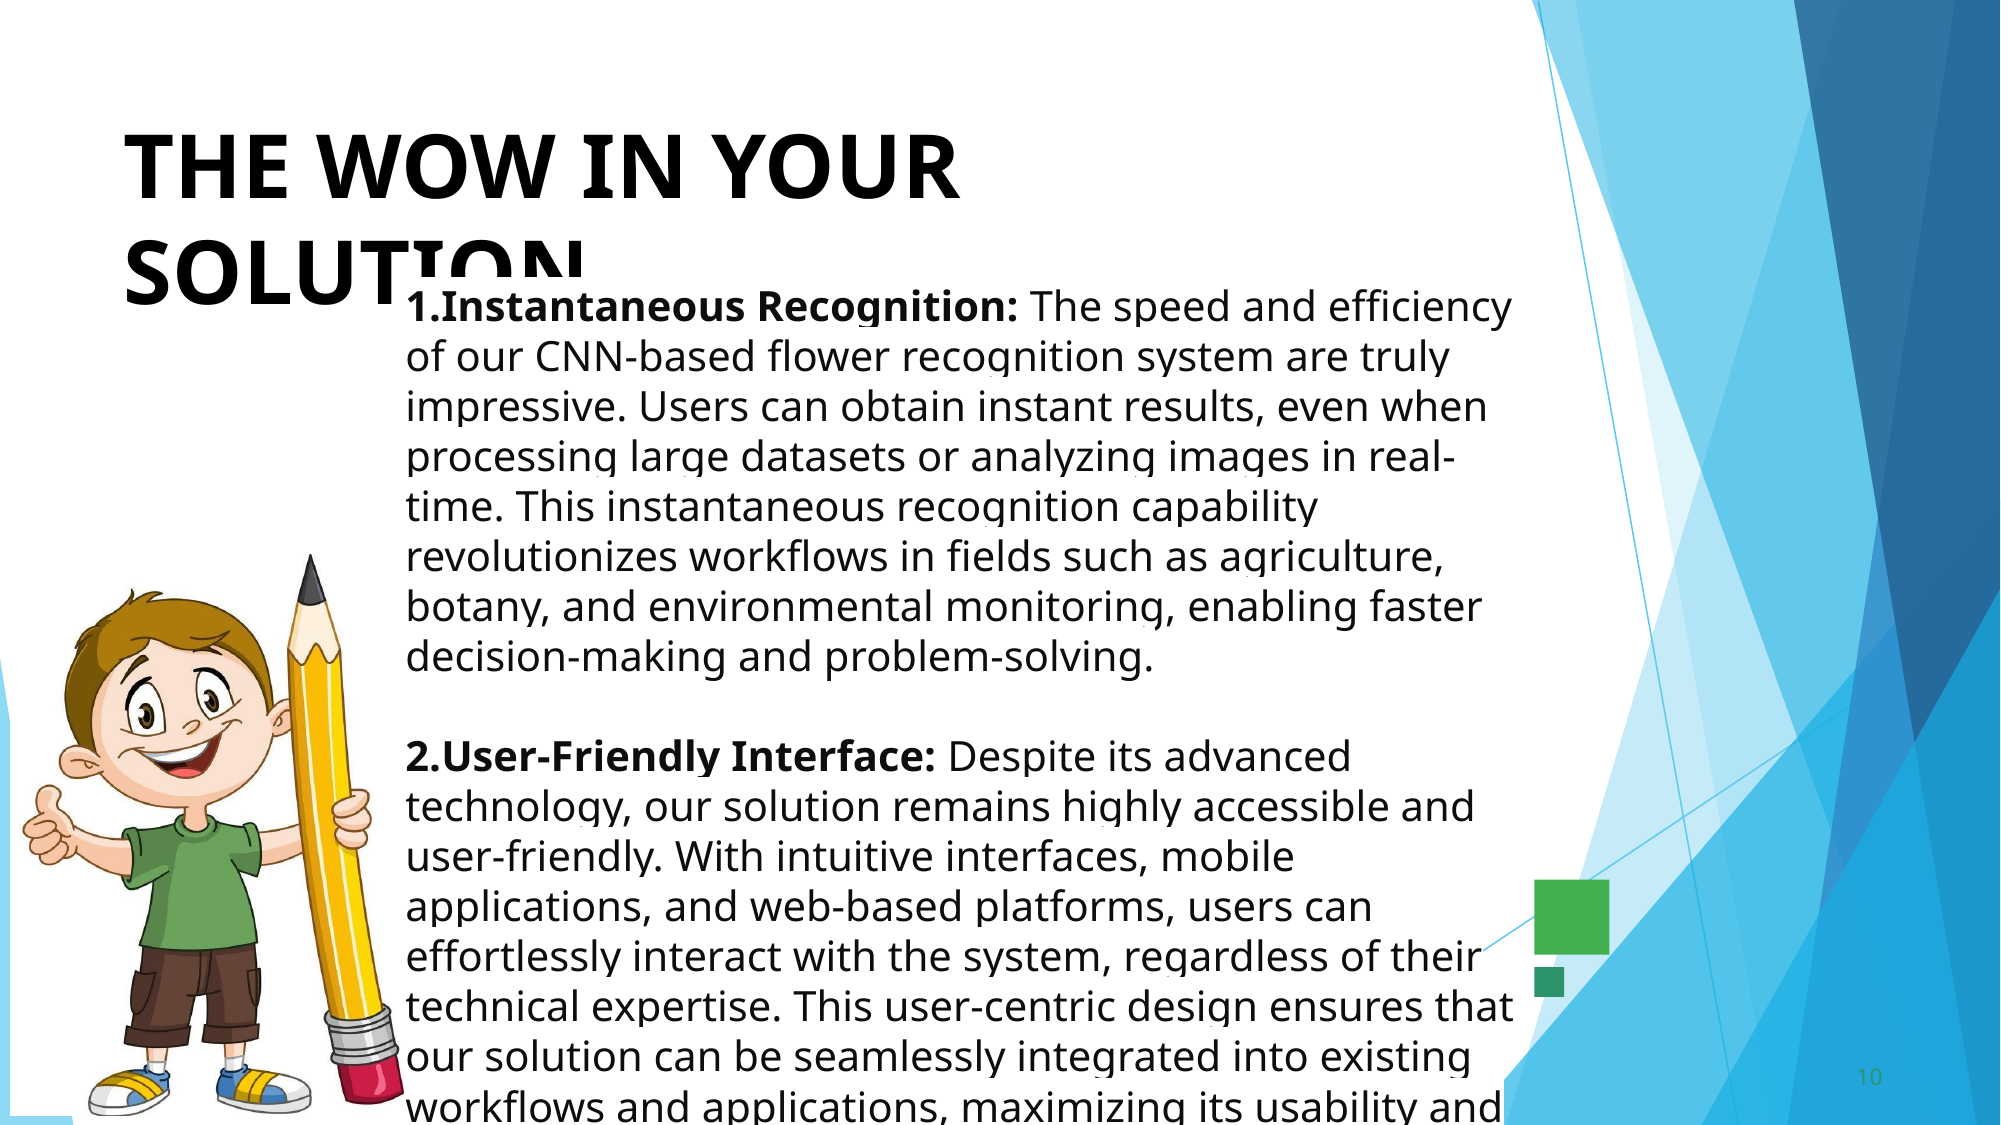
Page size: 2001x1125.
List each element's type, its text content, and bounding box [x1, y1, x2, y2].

text_box Instantaneous Recognition: The speed and efficiency of our CNN-based flower recognition system are truly impressive. Users can obtain instant results, even when processing large datasets or analyzing images in real-time. This instantaneous recognition capability revolutionizes workflows in fields such as agriculture, botany, and environmental monitoring, enabling faster decision-making and problem-solving. User-Friendly Interface: Despite its advanced technology, our solution remains highly accessible and user-friendly. With intuitive interfaces, mobile applications, and web-based platforms, users can effortlessly interact with the system, regardless of their technical expertise. This user-centric design ensures that our solution can be seamlessly integrated into existing workflows and applications, maximizing its usability and impact. [390, 272, 1564, 1125]
text_box 10 [1849, 1061, 1888, 1095]
title THE WOW IN YOUR SOLUTION [121, 107, 1359, 323]
text_box [1564, 879, 1610, 955]
picture [10, 554, 416, 1116]
